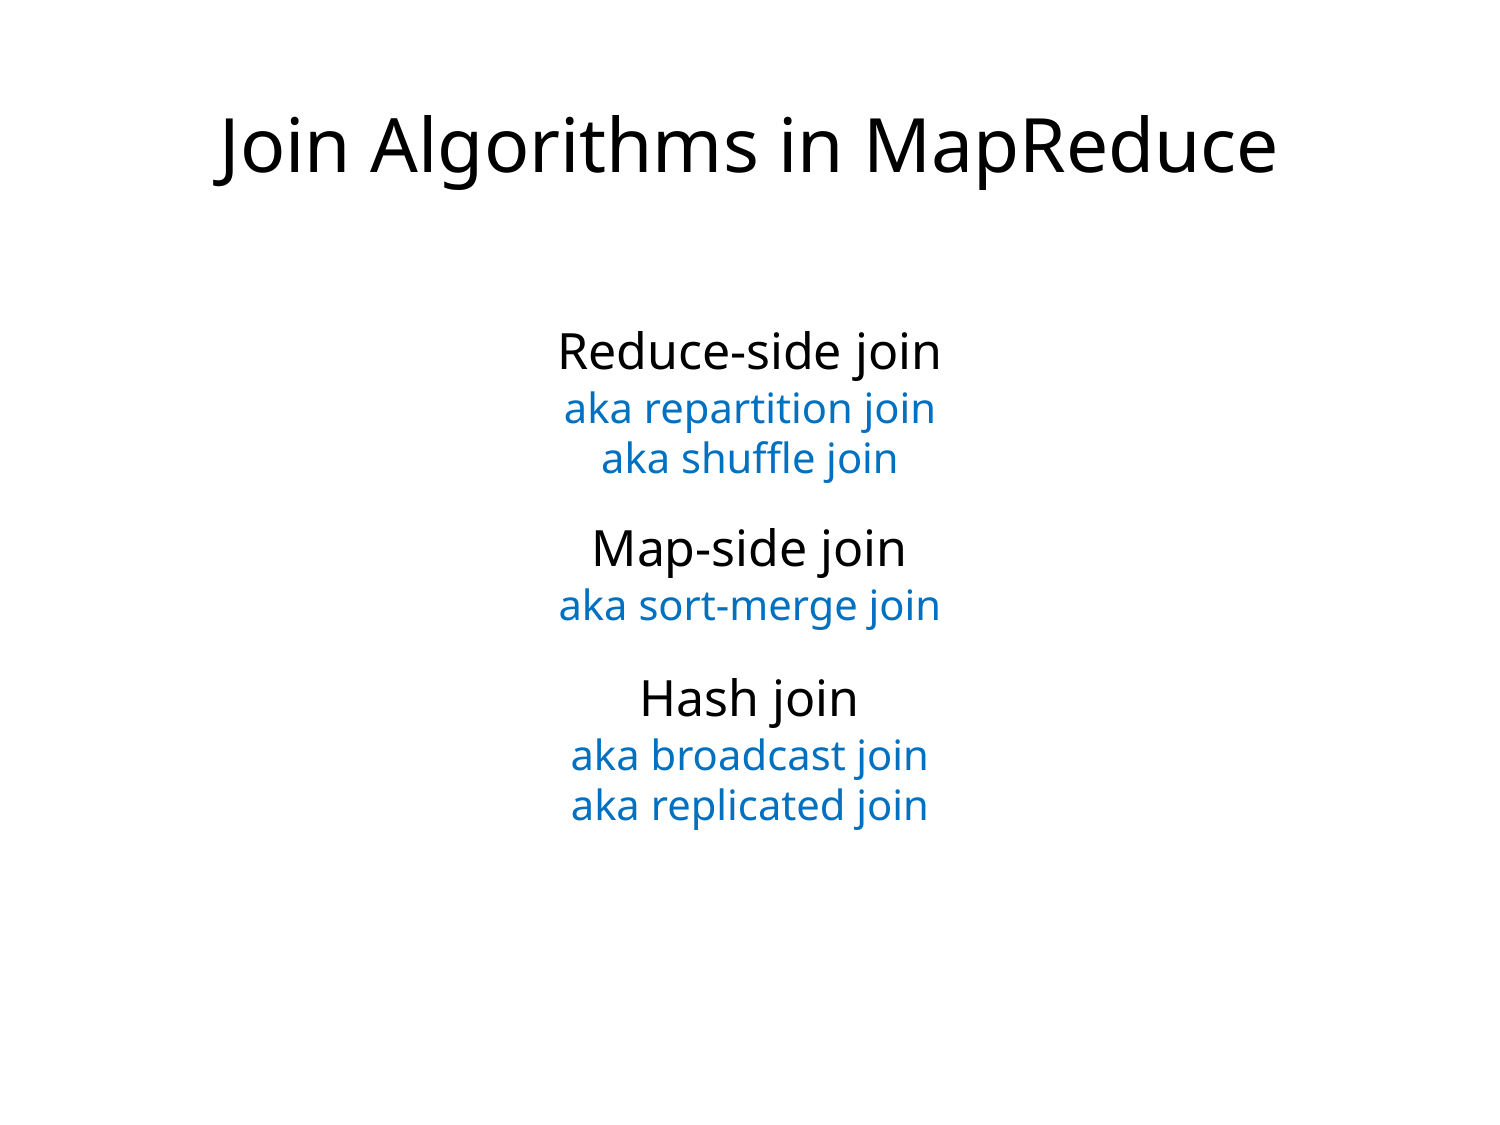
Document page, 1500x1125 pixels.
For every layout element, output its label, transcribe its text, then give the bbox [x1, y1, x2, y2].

text_box aka sort-merge join [0, 571, 1500, 637]
text_box Reduce-side join [0, 311, 1500, 374]
text_box Hash join [0, 658, 1500, 721]
text_box Join Algorithms in MapReduce [0, 90, 1500, 203]
text_box aka repartition join aka shuffle join [0, 374, 1500, 490]
text_box aka broadcast join aka replicated join [0, 721, 1500, 837]
text_box Map-side join [0, 508, 1500, 571]
